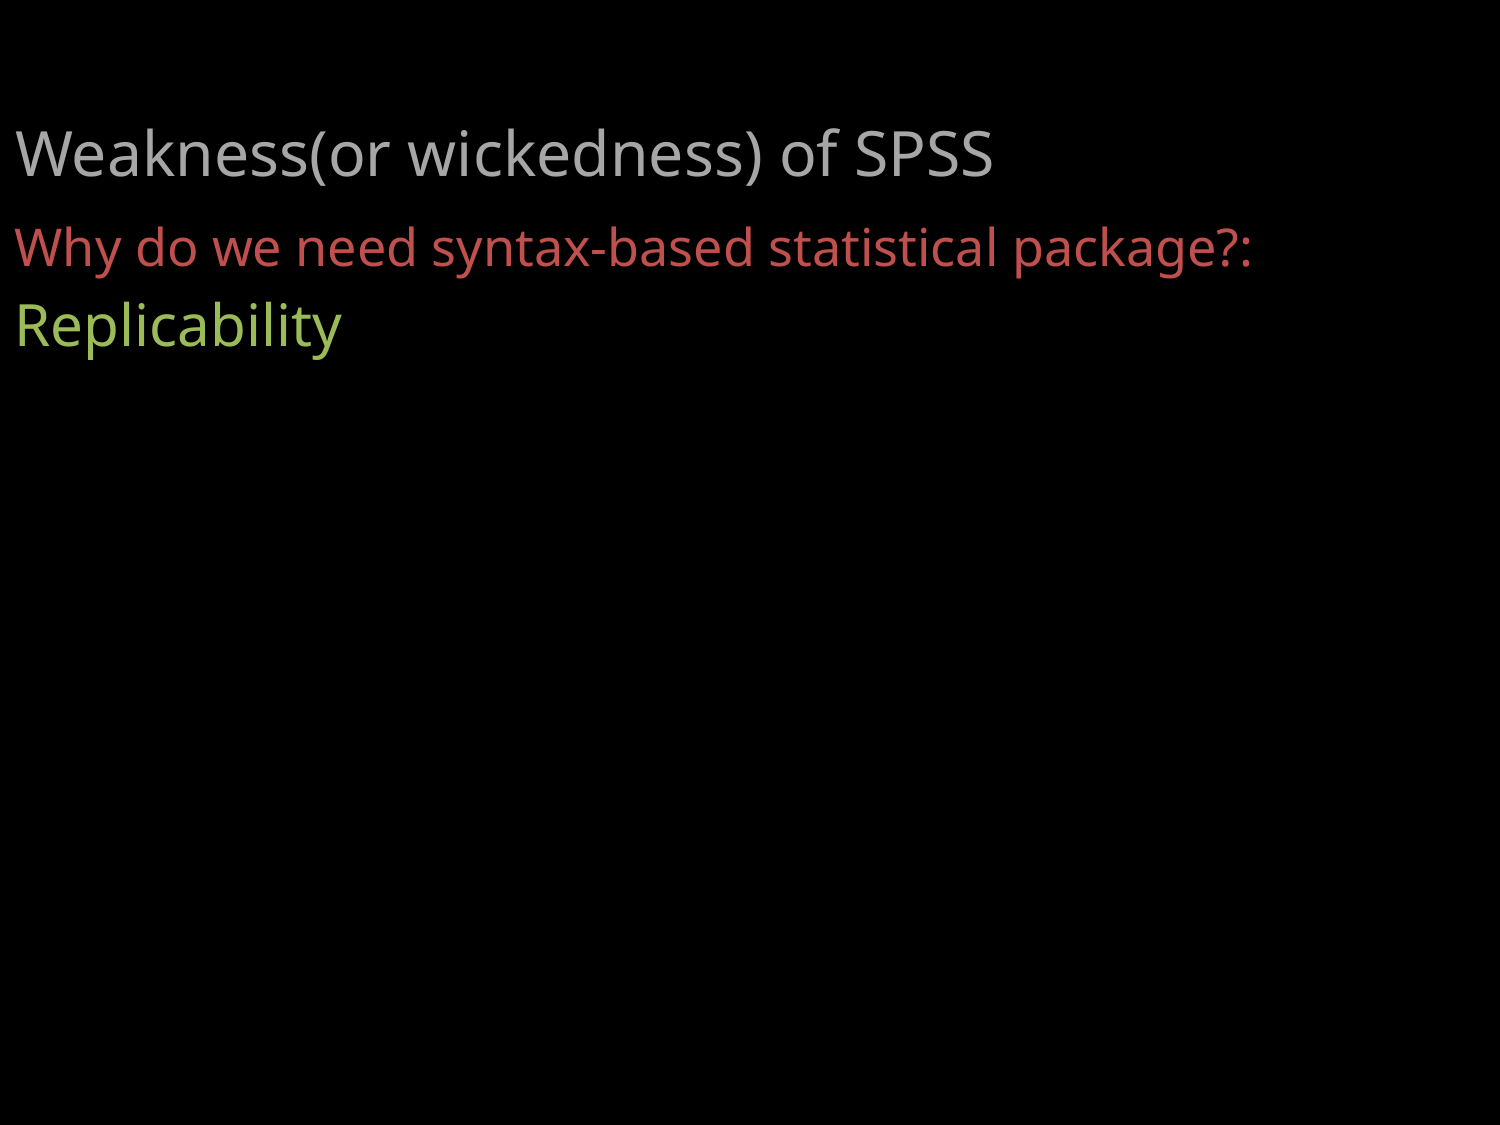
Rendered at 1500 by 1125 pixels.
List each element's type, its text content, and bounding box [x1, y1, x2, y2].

text_box Weakness(or wickedness) of SPSS [0, 5, 1483, 196]
text_box Why do we need syntax-based statistical package?: Replicability [0, 196, 1486, 303]
